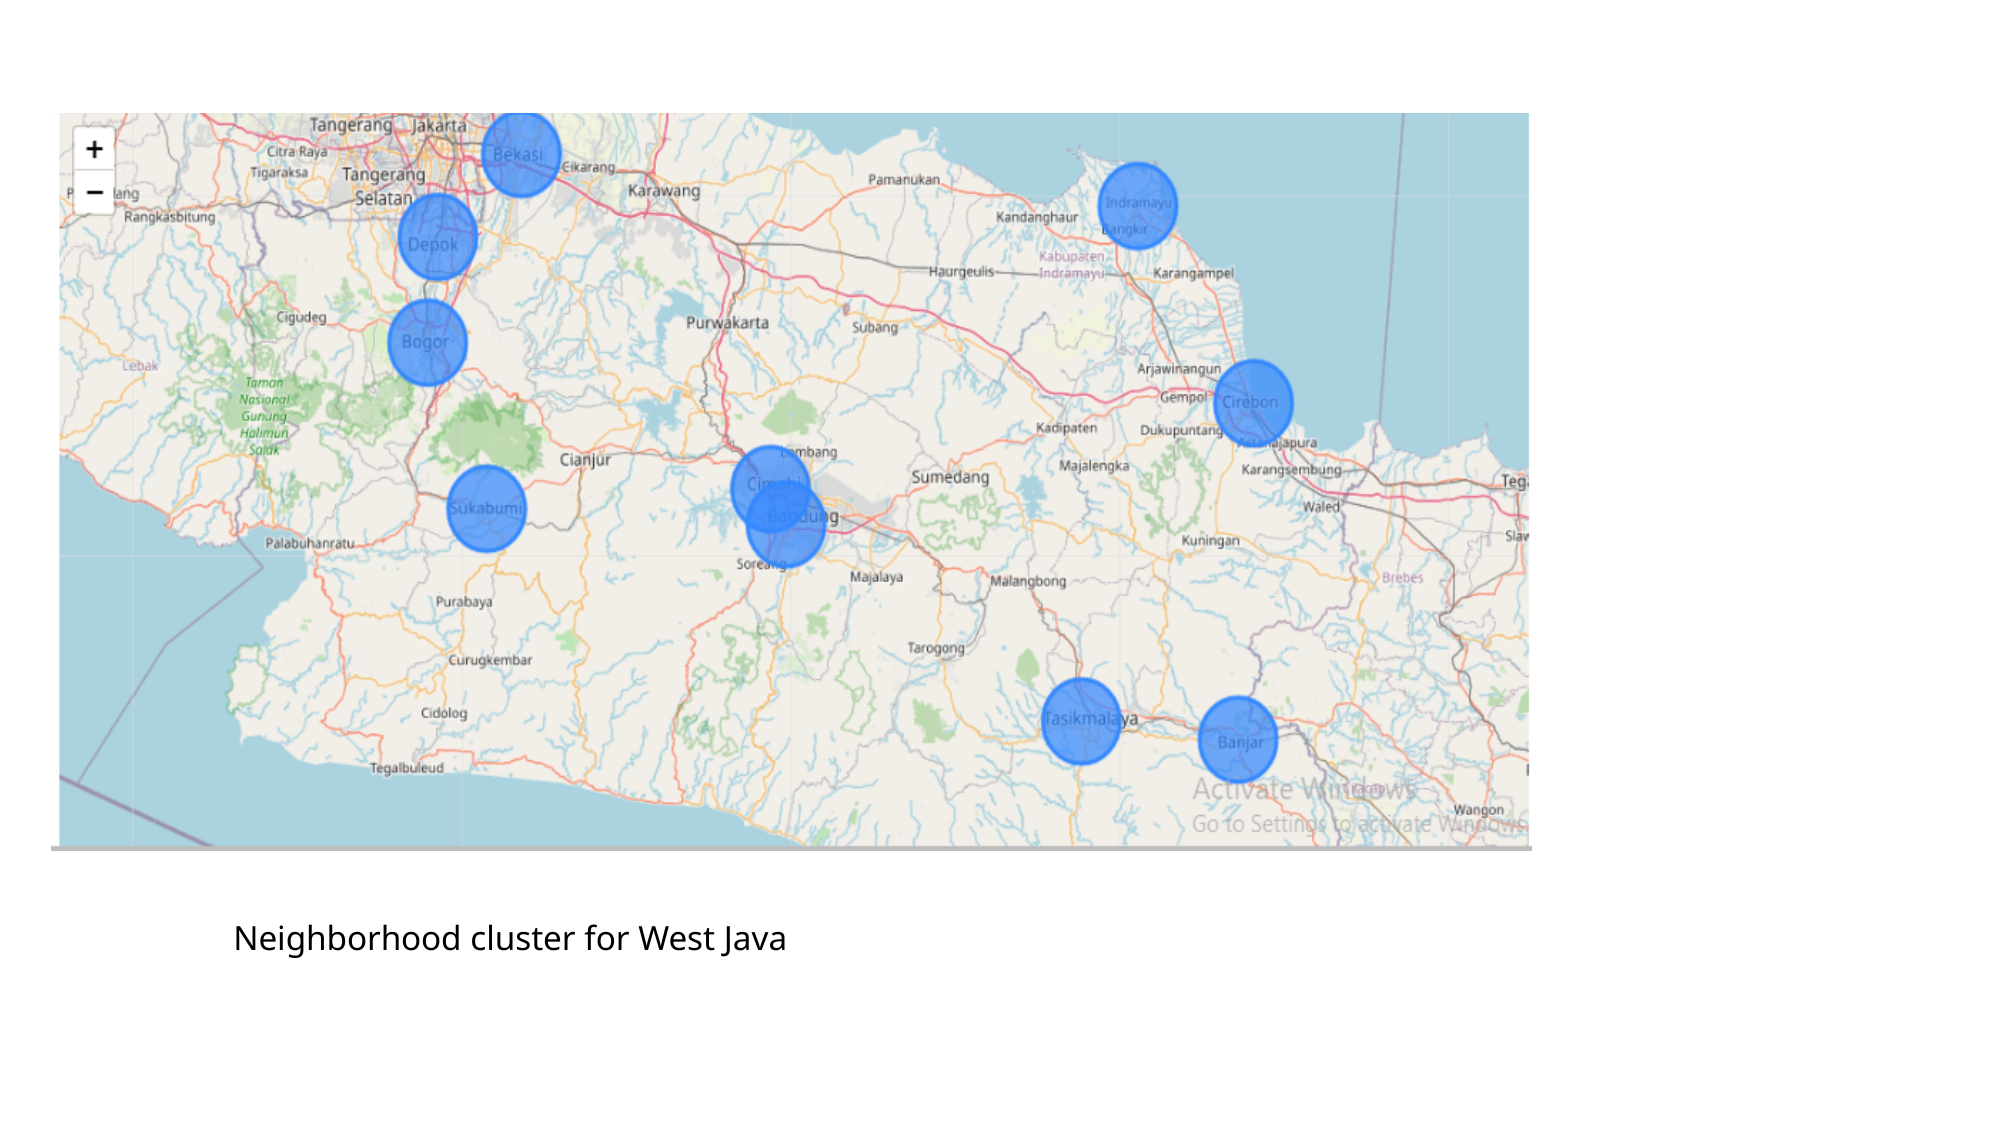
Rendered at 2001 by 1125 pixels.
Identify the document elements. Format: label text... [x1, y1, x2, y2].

picture [51, 113, 1532, 852]
text_box Neighborhood cluster for West Java [218, 872, 1719, 1007]
